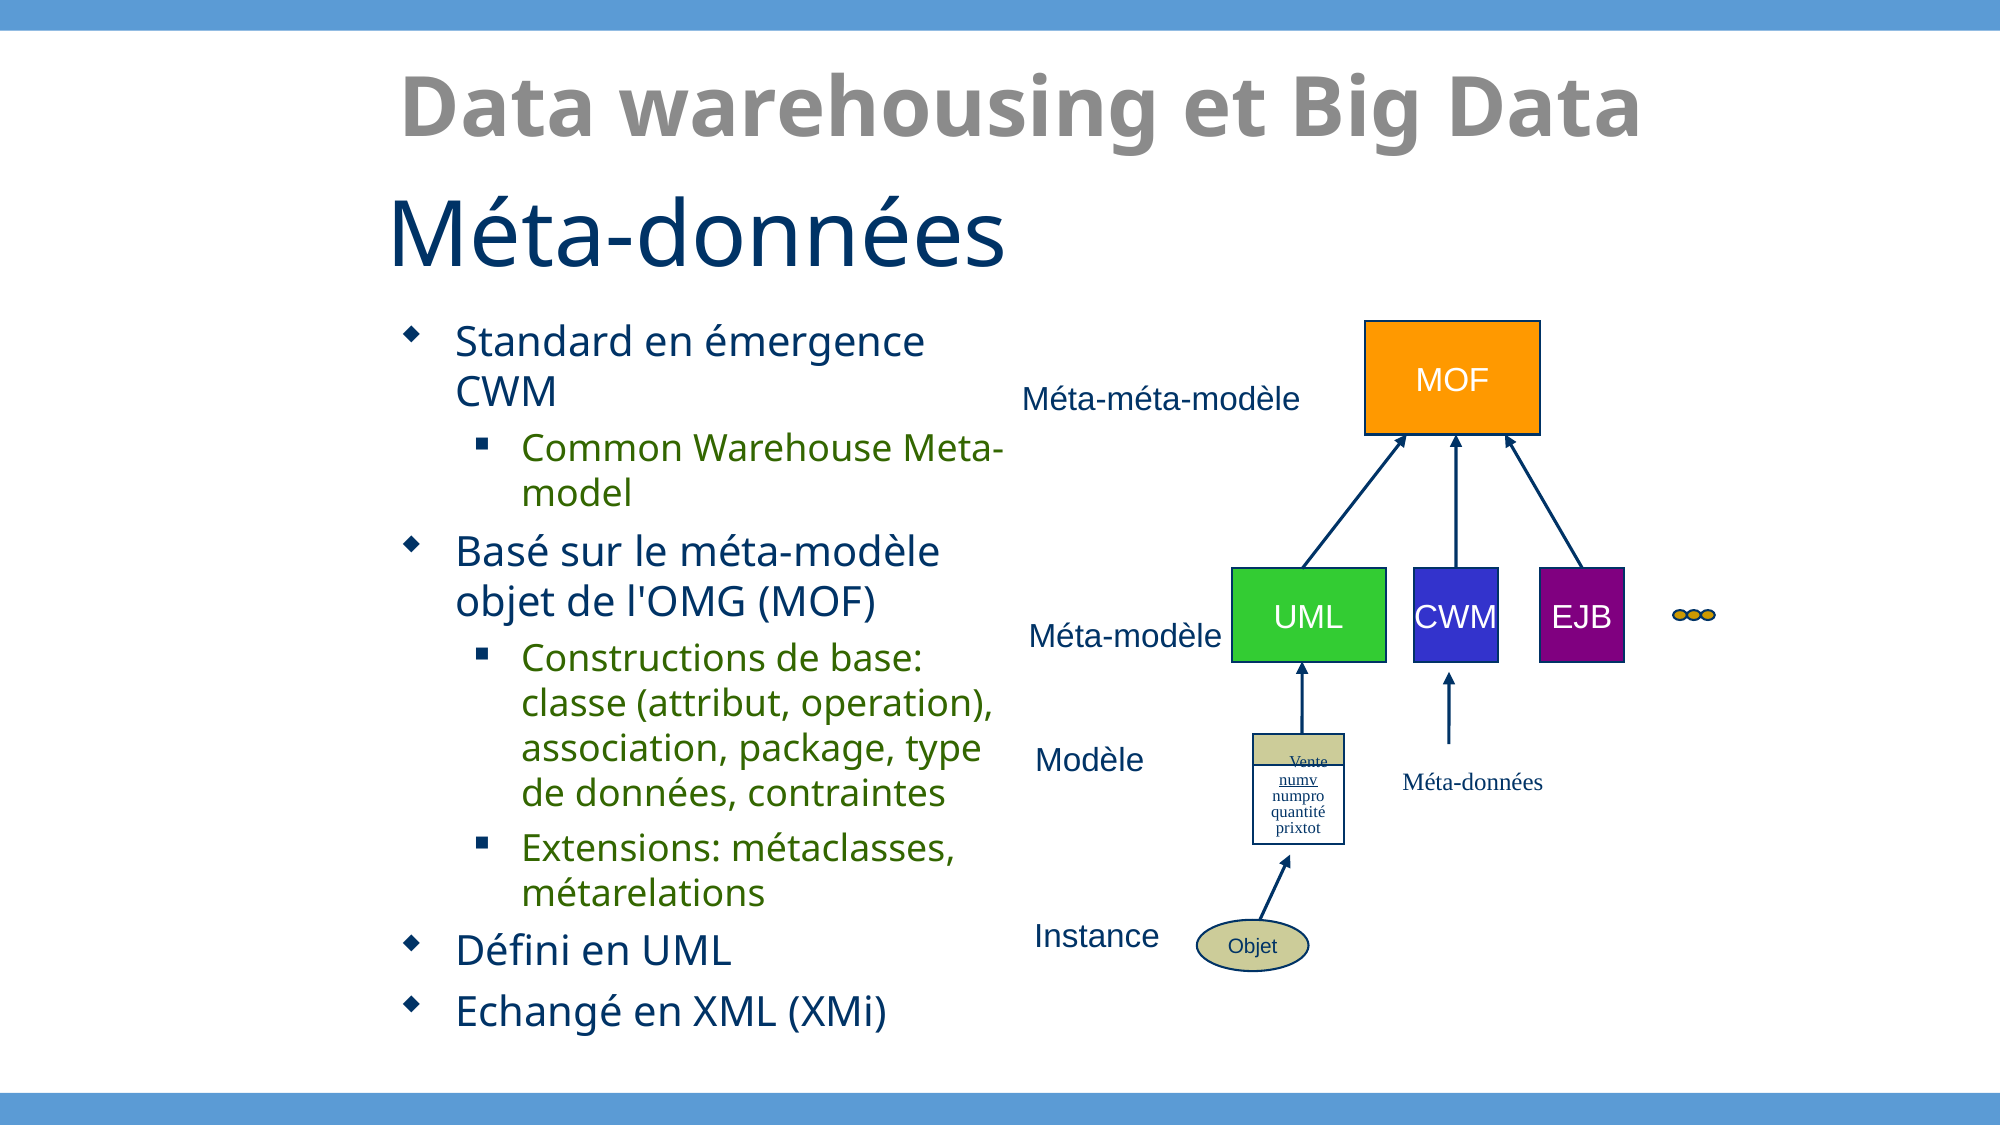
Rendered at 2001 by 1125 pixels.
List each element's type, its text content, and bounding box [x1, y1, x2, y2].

text_box Data warehousing et Big Data [72, 49, 1972, 156]
text_box Méta-données [371, 185, 1582, 292]
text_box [1004, 321, 1715, 972]
text_box [0, 1092, 2000, 1125]
text_box [0, 0, 2000, 31]
text_box Standard en émergence CWM Common Warehouse Meta-model Basé sur le méta-modèle objet de l'OMG (MOF) Constructions de base: classe (attribut, operation), association, package, type de données, contraintes Extensions: métaclasses, métarelations Défini en UML Echangé en XML (XMi) [384, 307, 1025, 1014]
